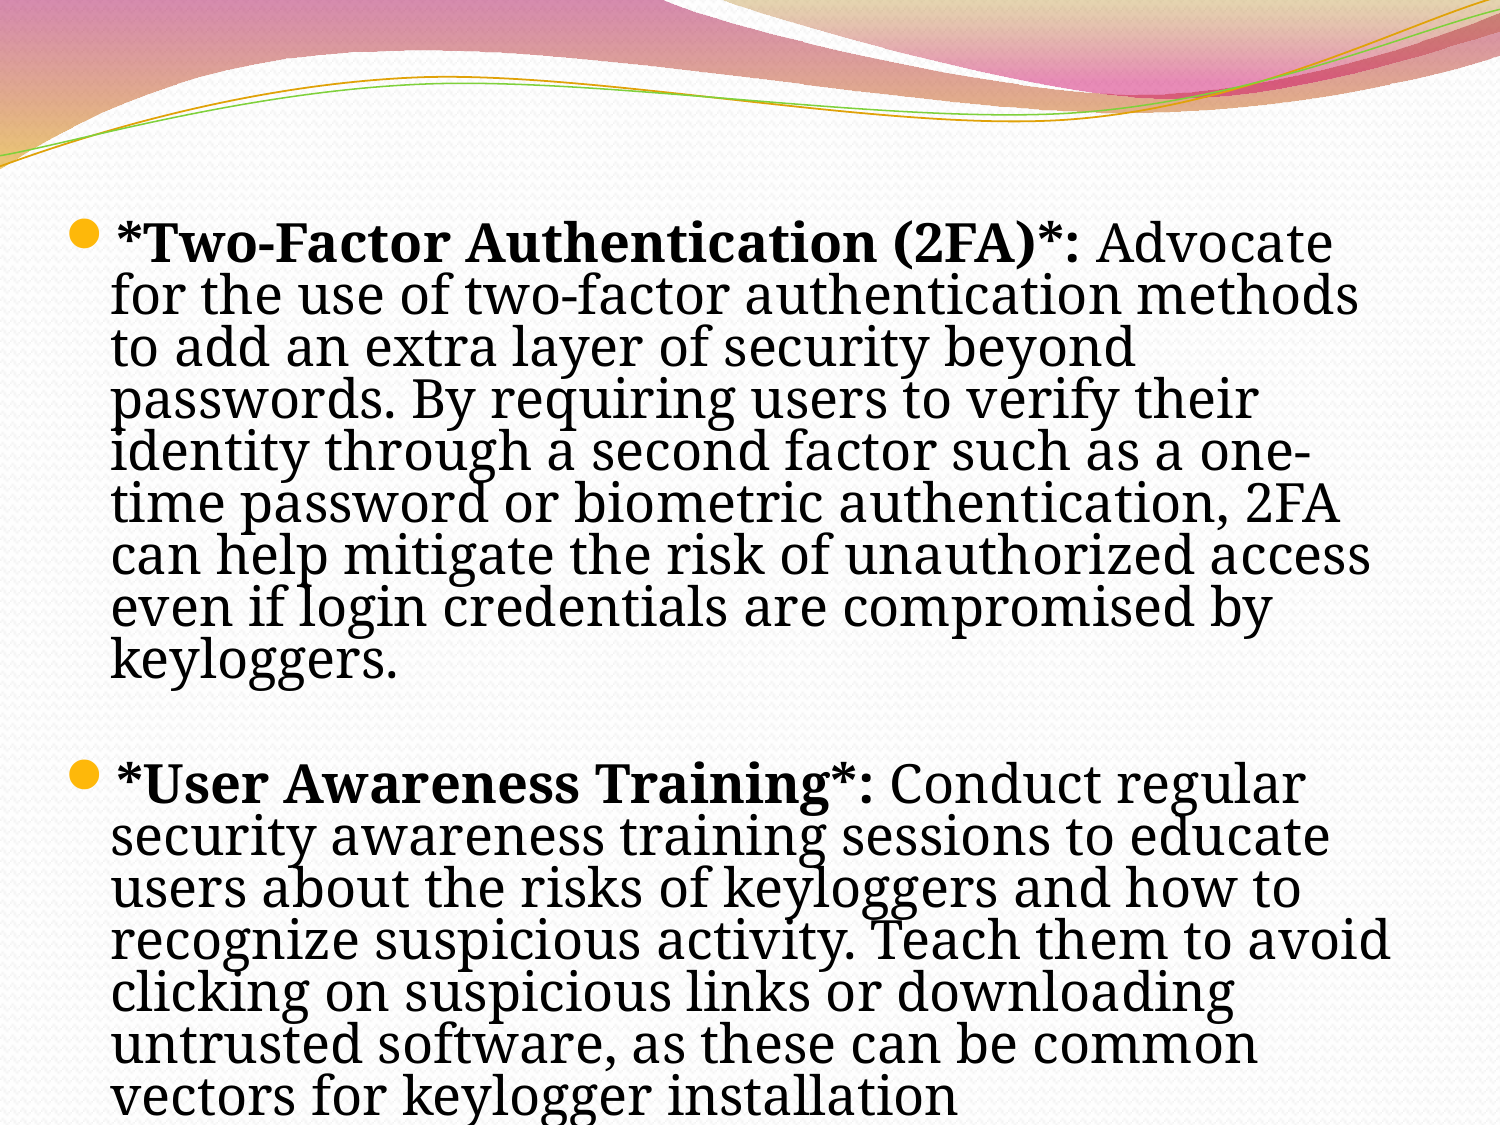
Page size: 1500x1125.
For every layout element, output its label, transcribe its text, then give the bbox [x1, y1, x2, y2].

list *Two-Factor Authentication (2FA)*: Advocate for the use of two-factor authentication methods to add an extra layer of security beyond passwords. By requiring users to verify their identity through a second factor such as a one-time password or biometric authentication, 2FA can help mitigate the risk of unauthorized access even if login credentials are compromised by keyloggers. *User Awareness Training*: Conduct regular security awareness training sessions to educate users about the risks of keyloggers and how to recognize suspicious activity. Teach them to avoid clicking on suspicious links or downloading untrusted software, as these can be common vectors for keylogger installation [49, 136, 1438, 1076]
